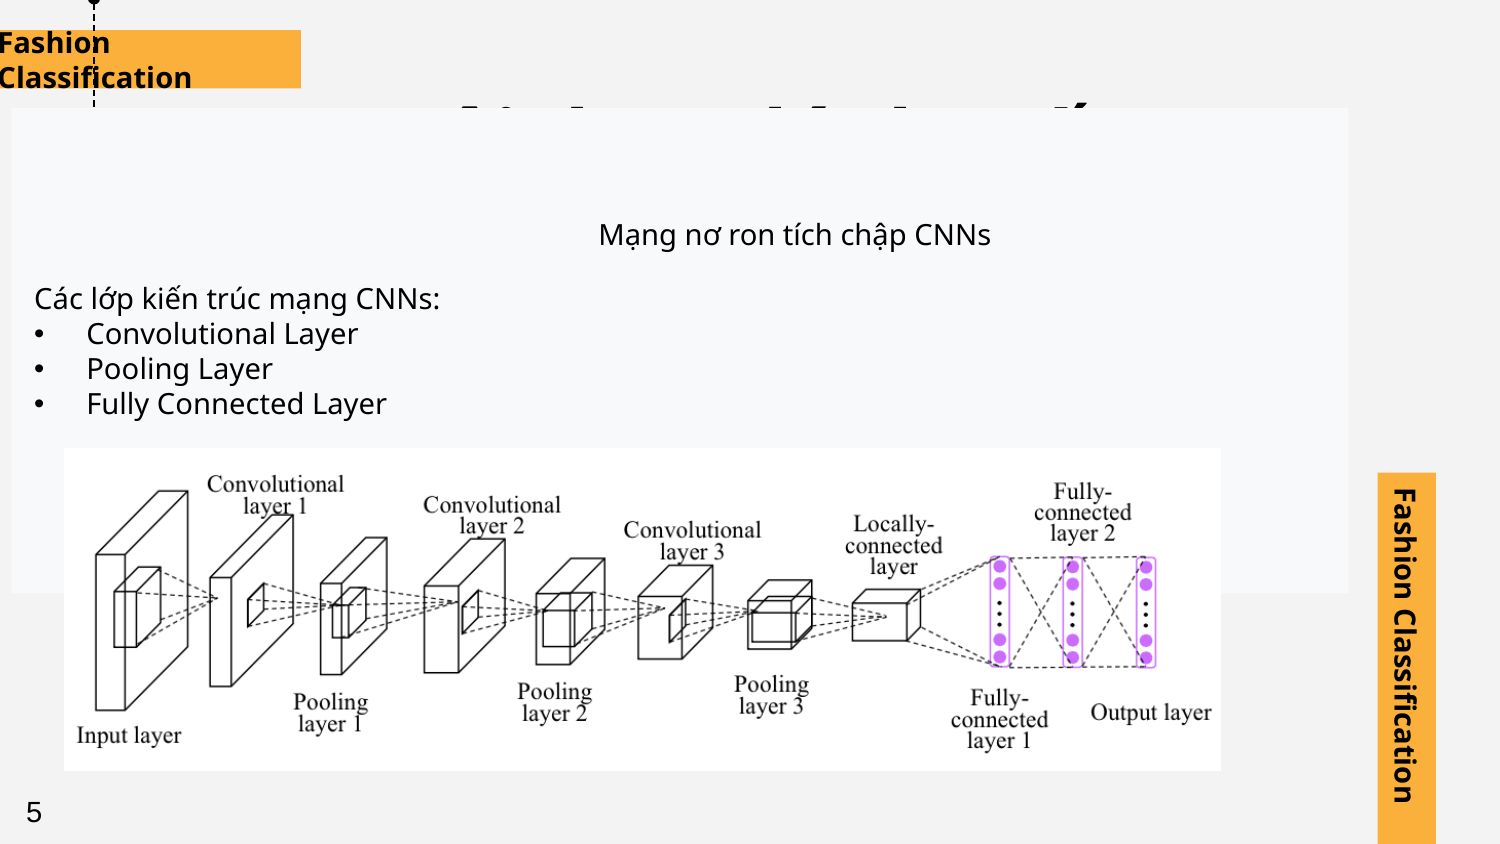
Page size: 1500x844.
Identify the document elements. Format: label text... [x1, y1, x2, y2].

subtitle Các lớp kiến trúc mạng CNNs: Convolutional Layer Pooling Layer Fully Connected Layer [11, 108, 1349, 594]
picture [64, 447, 1221, 771]
title Nội dung lý thuyết [93, 72, 1407, 167]
text_box 5 [11, 785, 78, 836]
text_box Fashion Classification [1377, 472, 1436, 844]
text_box Mạng nơ ron tích chập CNNs [309, 208, 1281, 259]
text_box Fashion Classification [0, 30, 310, 88]
